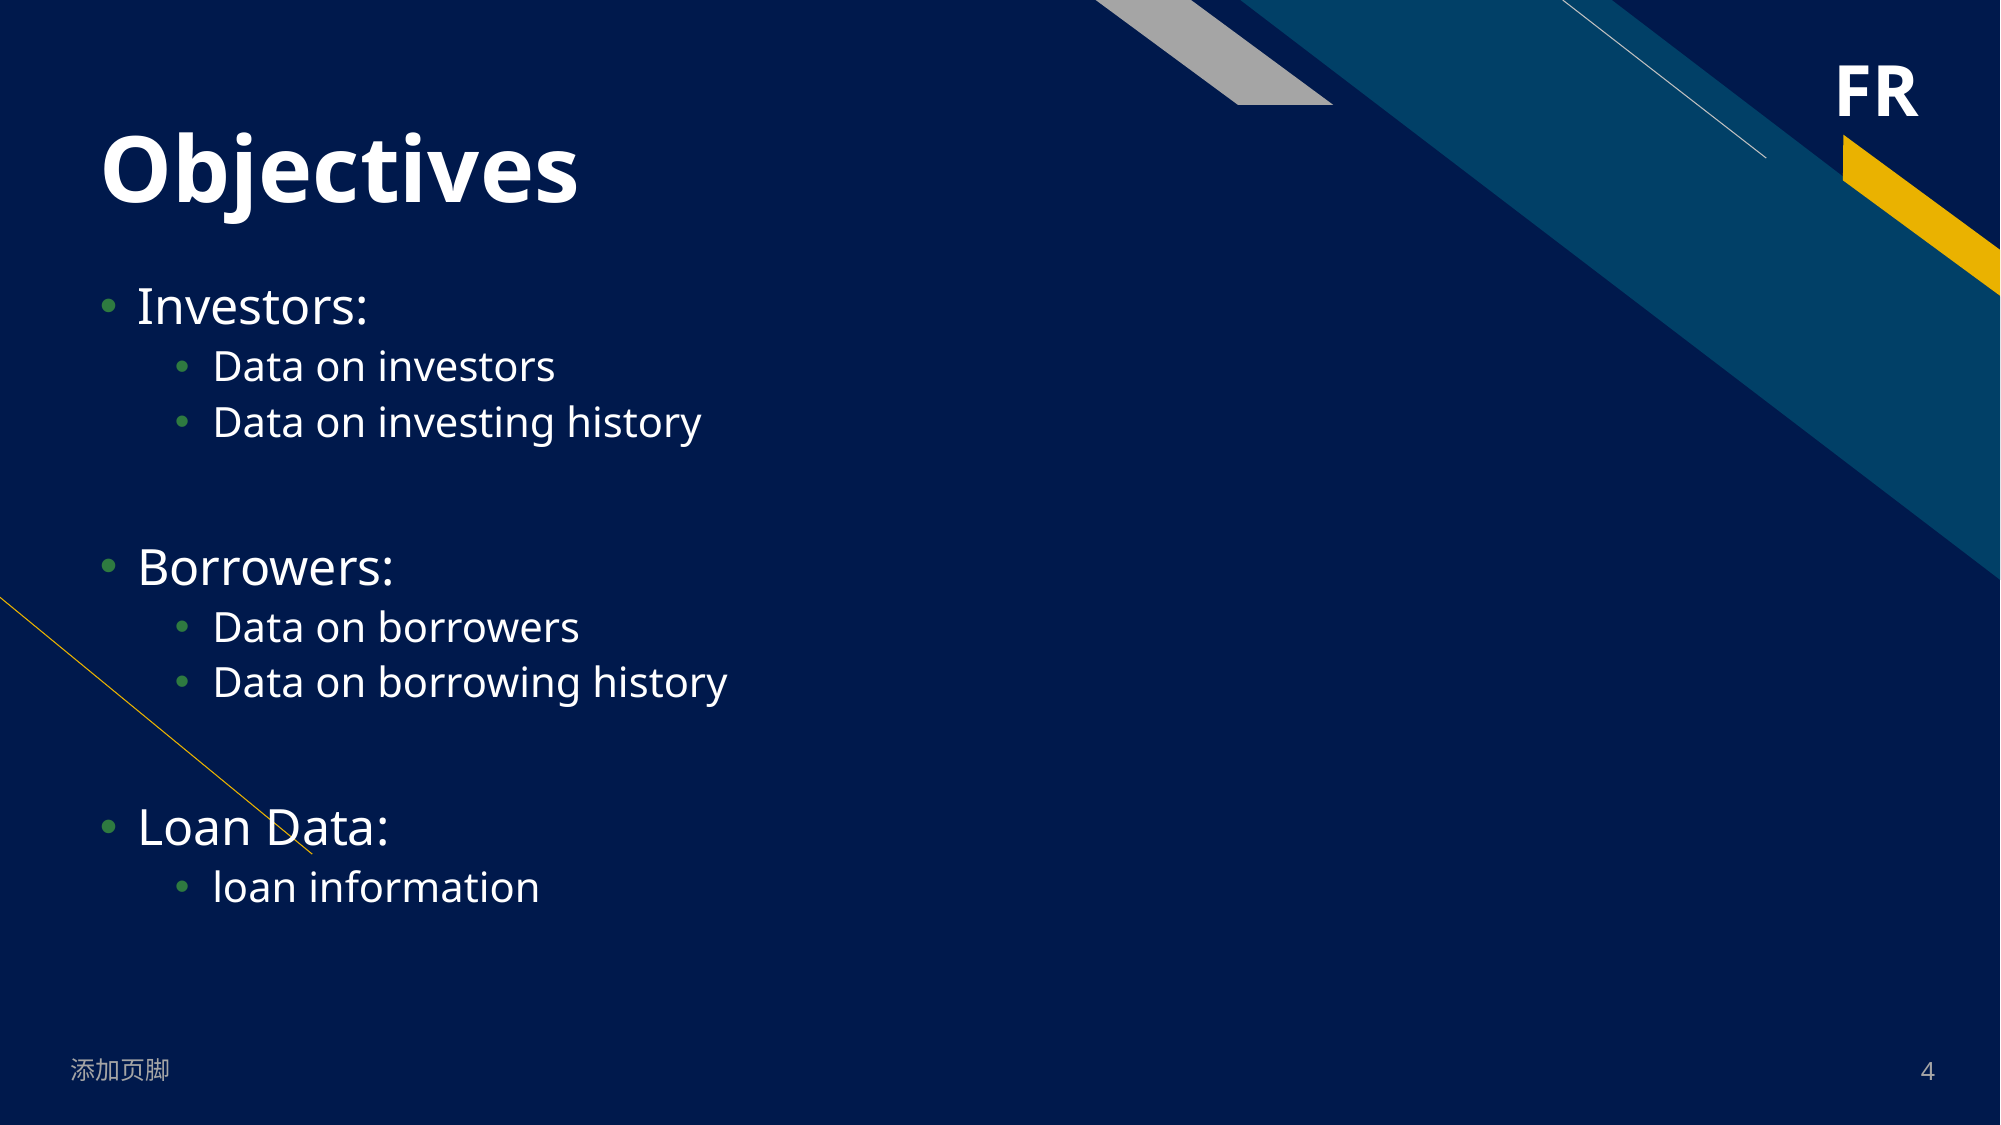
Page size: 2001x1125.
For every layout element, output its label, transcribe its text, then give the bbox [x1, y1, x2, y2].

footer 添加页脚 [55, 1042, 731, 1103]
slide_number 4 [1828, 1042, 1950, 1103]
title Objectives [85, 34, 1453, 223]
list Investors: Data on investors Data on investing history Borrowers: Data on borrowers Data on borrowing history Loan Data: loan information [85, 274, 1863, 1014]
